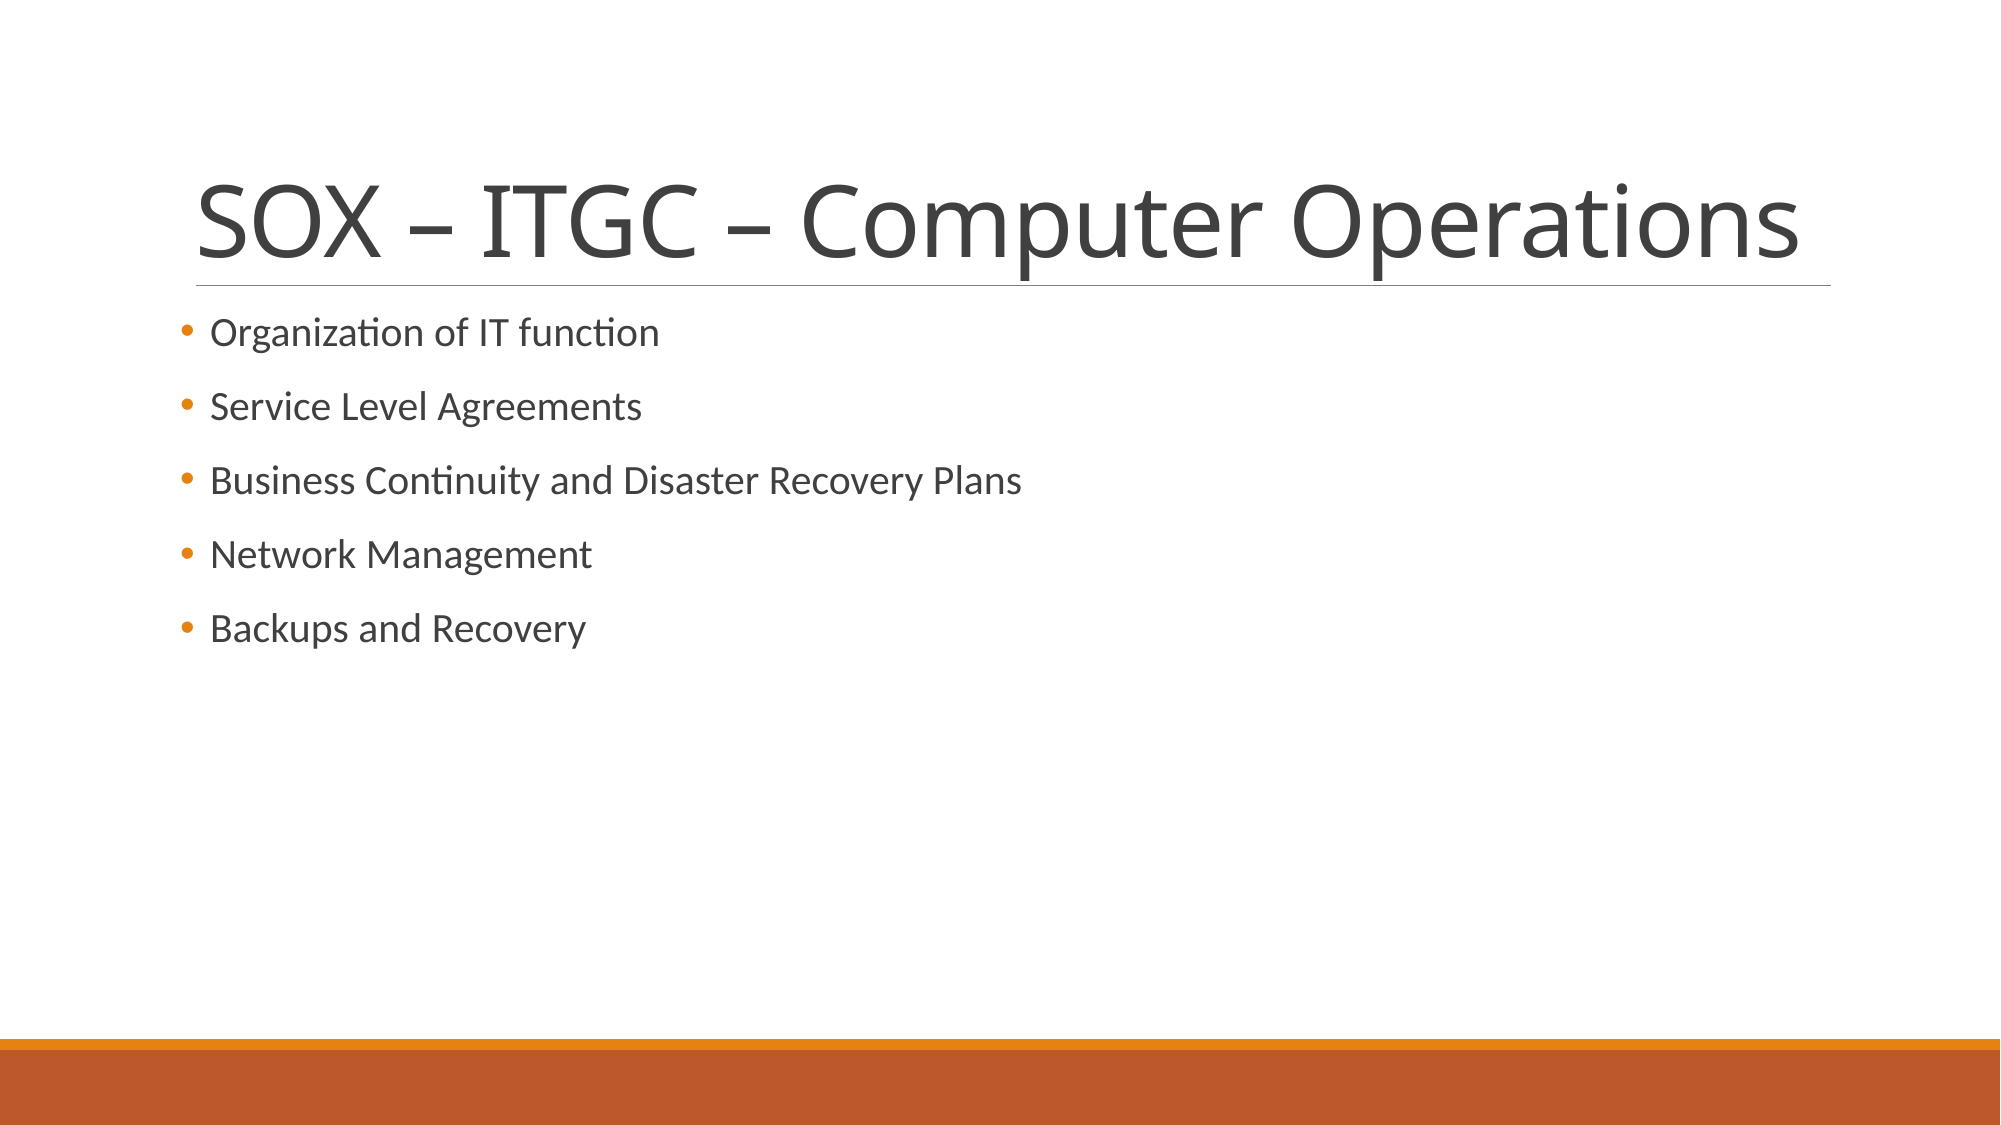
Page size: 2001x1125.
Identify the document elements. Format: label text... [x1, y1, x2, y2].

title SOX – ITGC – Computer Operations [180, 47, 1830, 285]
list Organization of IT function Service Level Agreements Business Continuity and Disaster Recovery Plans Network Management Backups and Recovery [180, 302, 1830, 963]
